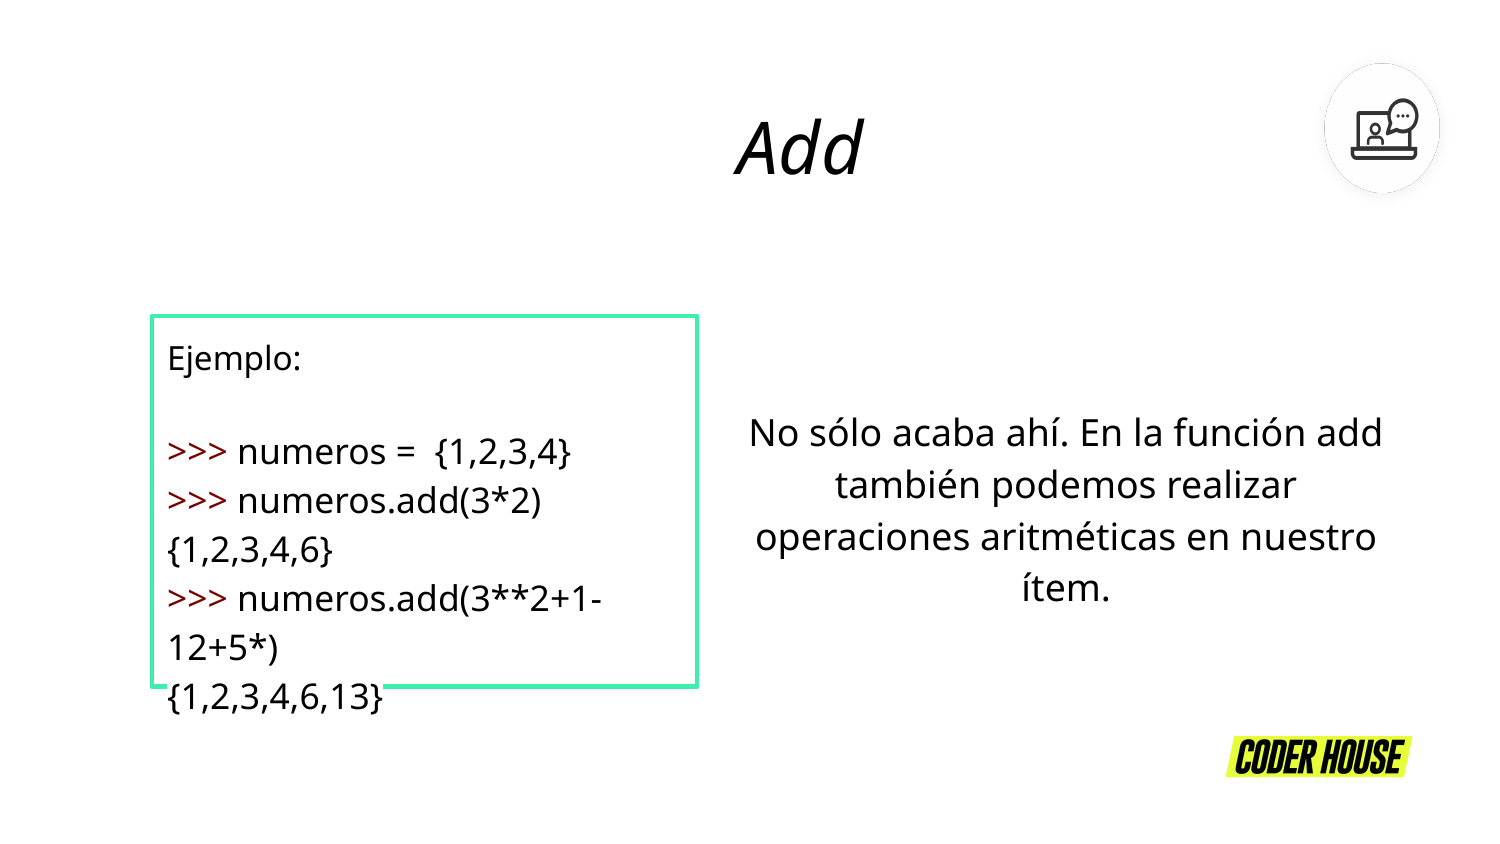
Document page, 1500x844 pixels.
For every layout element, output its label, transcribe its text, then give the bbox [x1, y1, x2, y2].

picture [1221, 728, 1417, 784]
picture [1309, 47, 1455, 209]
text_box Add [347, 64, 1255, 227]
text_box No sólo acaba ahí. En la función add también podemos realizar operaciones aritméticas en nuestro ítem. [728, 387, 1405, 625]
text_box Ejemplo: >>> numeros = {1,2,3,4} >>> numeros.add(3*2) {1,2,3,4,6} >>> numeros.add(3**2+1-12+5*) {1,2,3,4,6,13} [152, 316, 698, 687]
